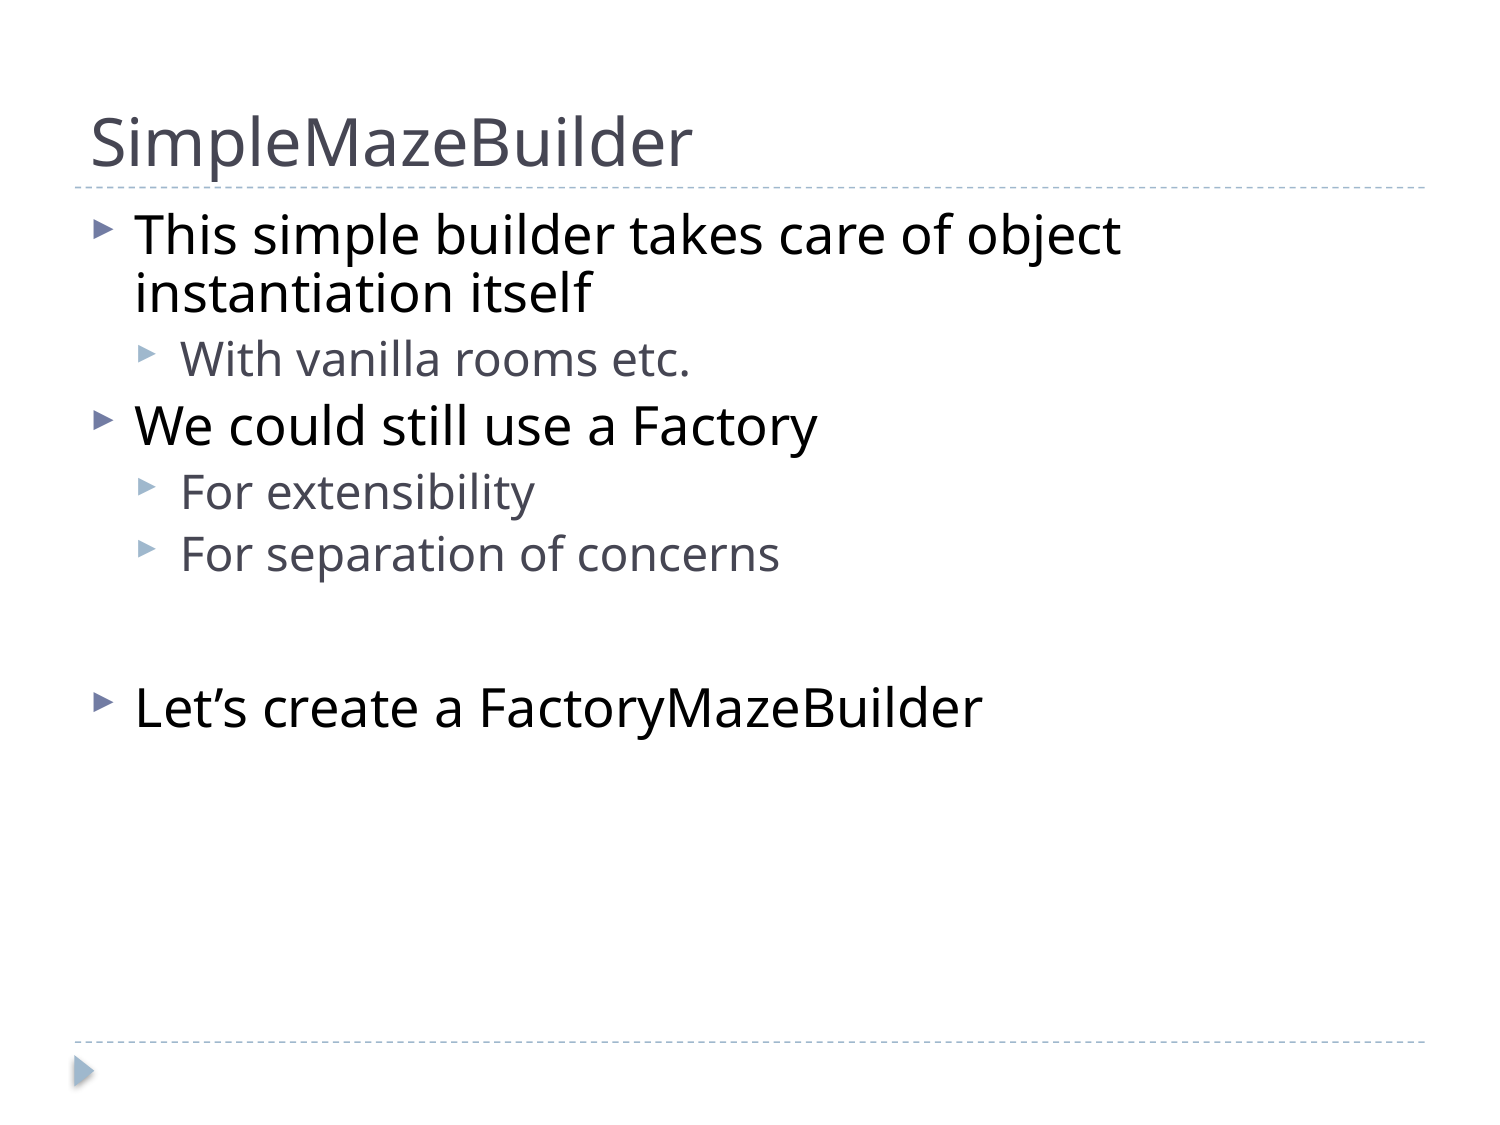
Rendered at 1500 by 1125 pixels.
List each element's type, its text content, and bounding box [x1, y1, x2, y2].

list This simple builder takes care of object instantiation itself With vanilla rooms etc. We could still use a Factory For extensibility For separation of concerns Let’s create a FactoryMazeBuilder [74, 199, 1426, 1011]
title SimpleMazeBuilder [74, 24, 1426, 188]
